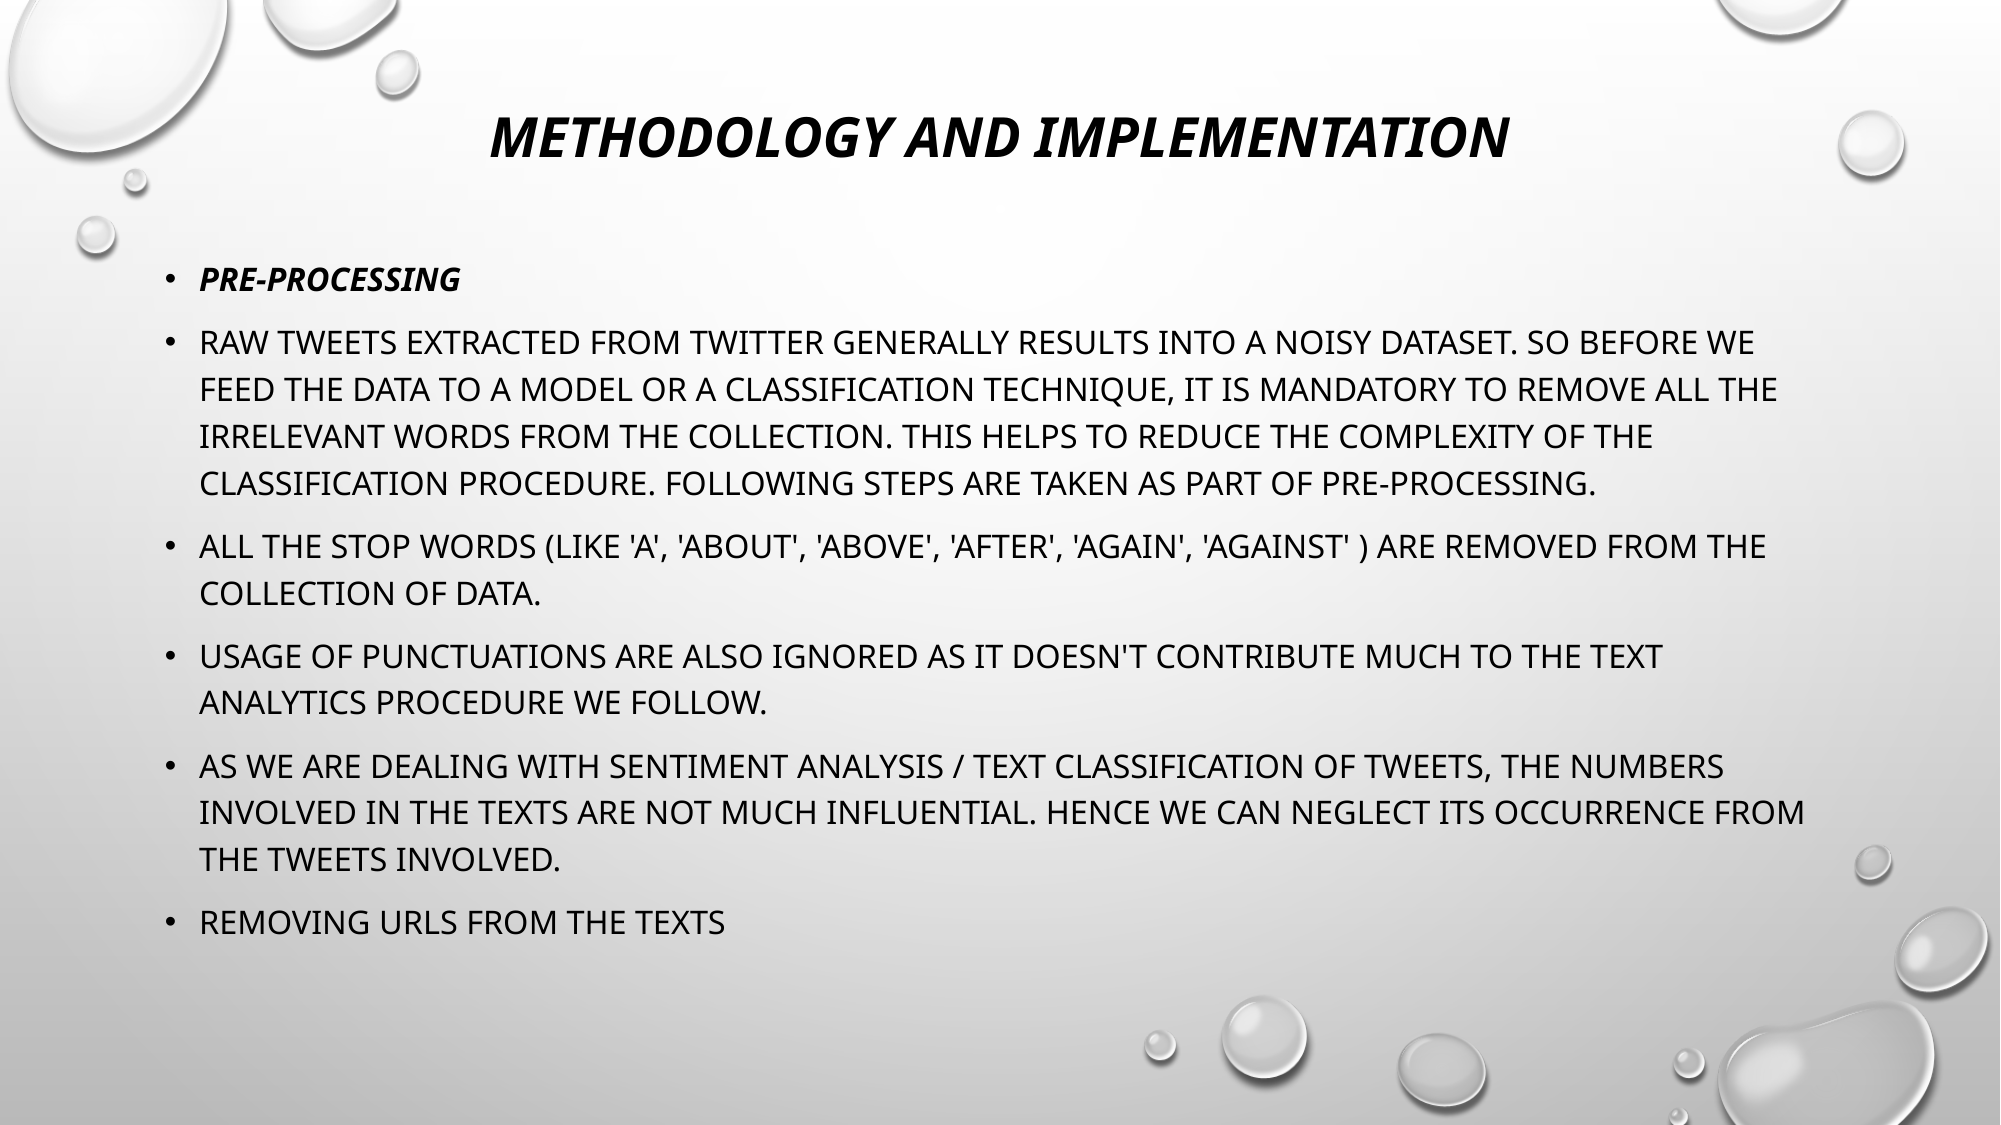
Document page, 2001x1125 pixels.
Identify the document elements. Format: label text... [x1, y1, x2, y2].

list Pre-processing Raw tweets extracted from twitter generally results into a noisy dataset. So before we feed the data to a model or a classification technique, it is mandatory to remove all the irrelevant words from the collection. This helps to reduce the complexity of the classification procedure. Following steps are taken as part of pre-processing. All the stop words (like 'a', 'about', 'above', 'after', 'again', 'against' ) are removed from the collection of data. Usage of Punctuations are also ignored as it doesn't contribute much to the text analytics procedure we follow. As we are dealing with sentiment analysis / text classification of tweets, the numbers involved in the texts are not much influential. Hence we can neglect its occurrence from the tweets involved. Removing URLs from the texts [149, 243, 1850, 950]
picture [0, 0, 2000, 1125]
title Methodology and Implementation [149, 101, 1851, 244]
